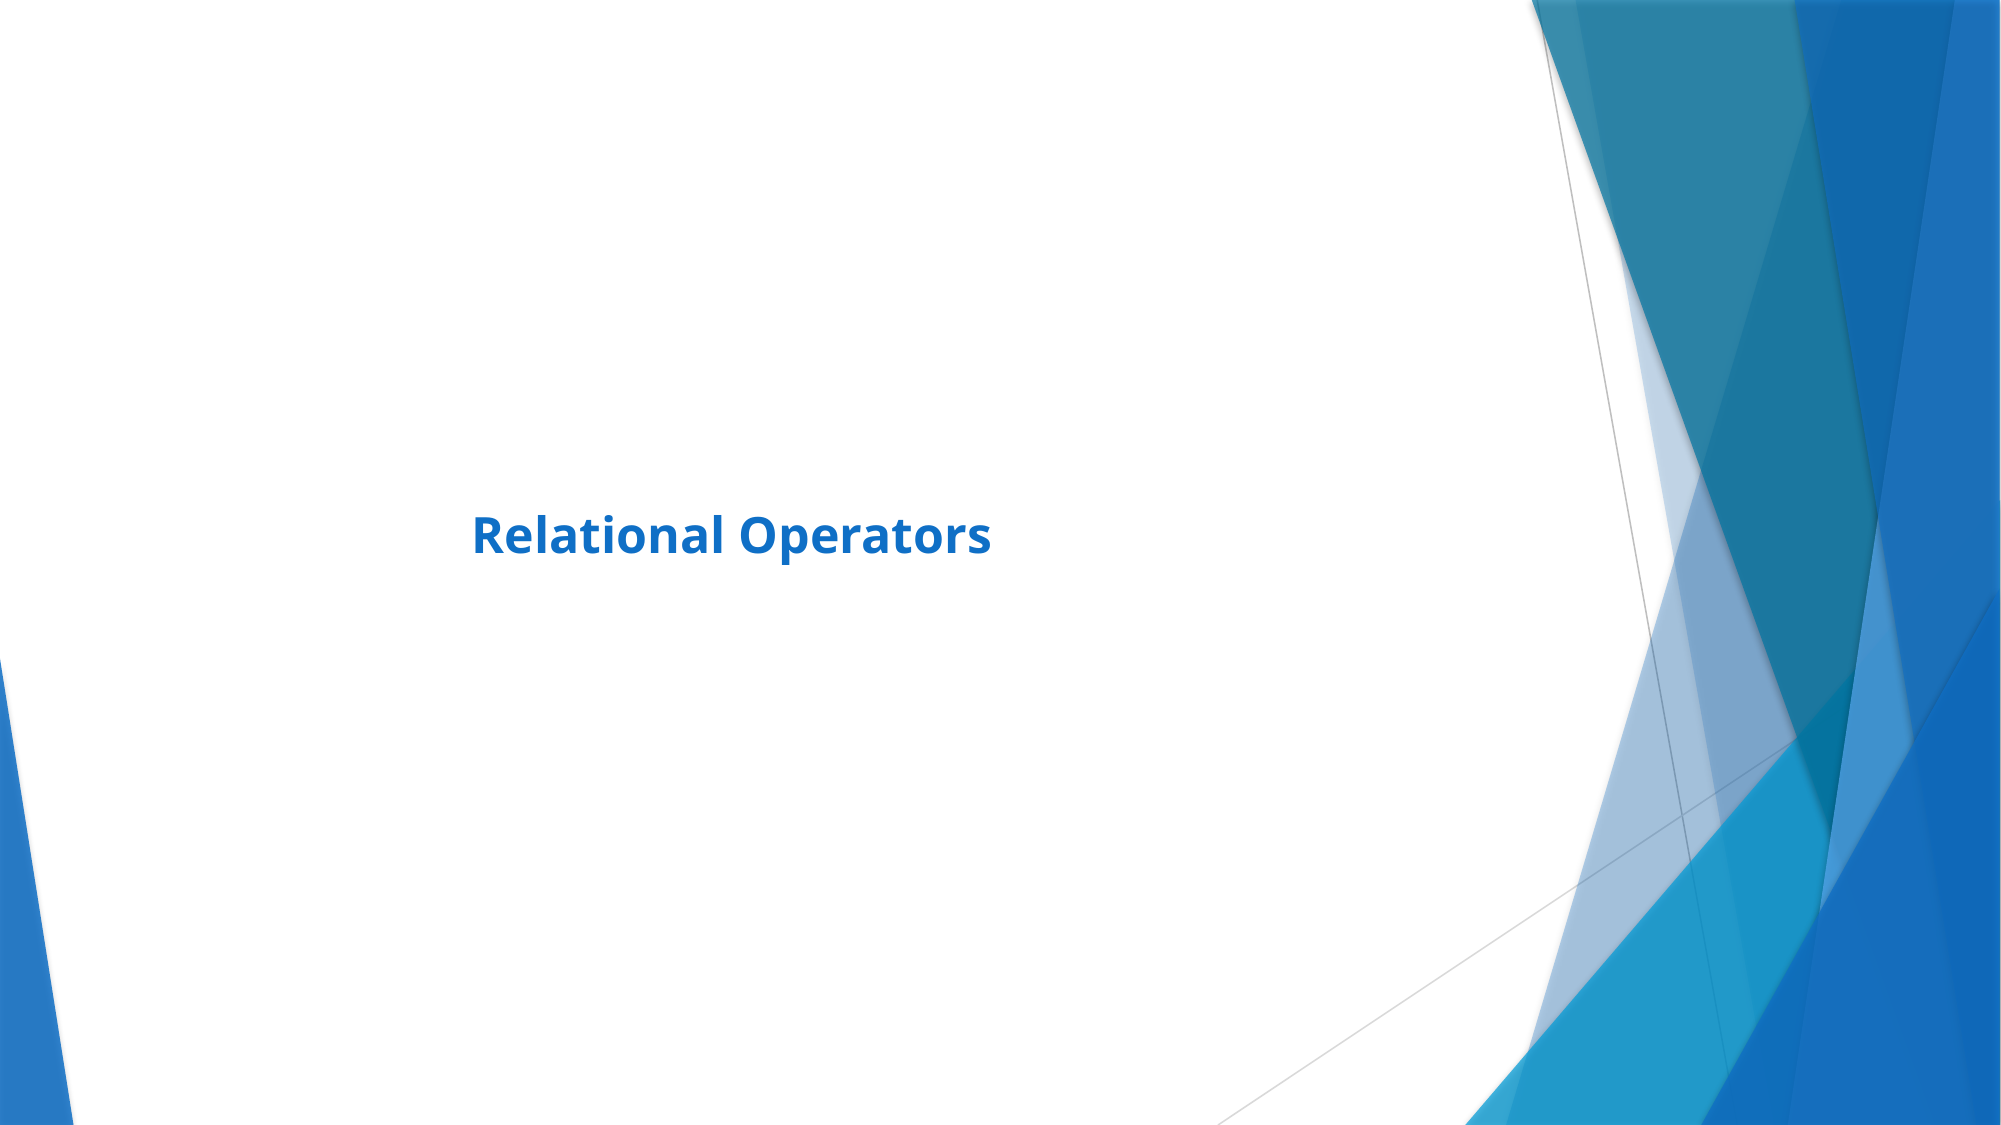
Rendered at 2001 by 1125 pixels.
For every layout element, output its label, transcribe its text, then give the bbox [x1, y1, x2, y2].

title Relational Operators [409, 495, 1055, 575]
